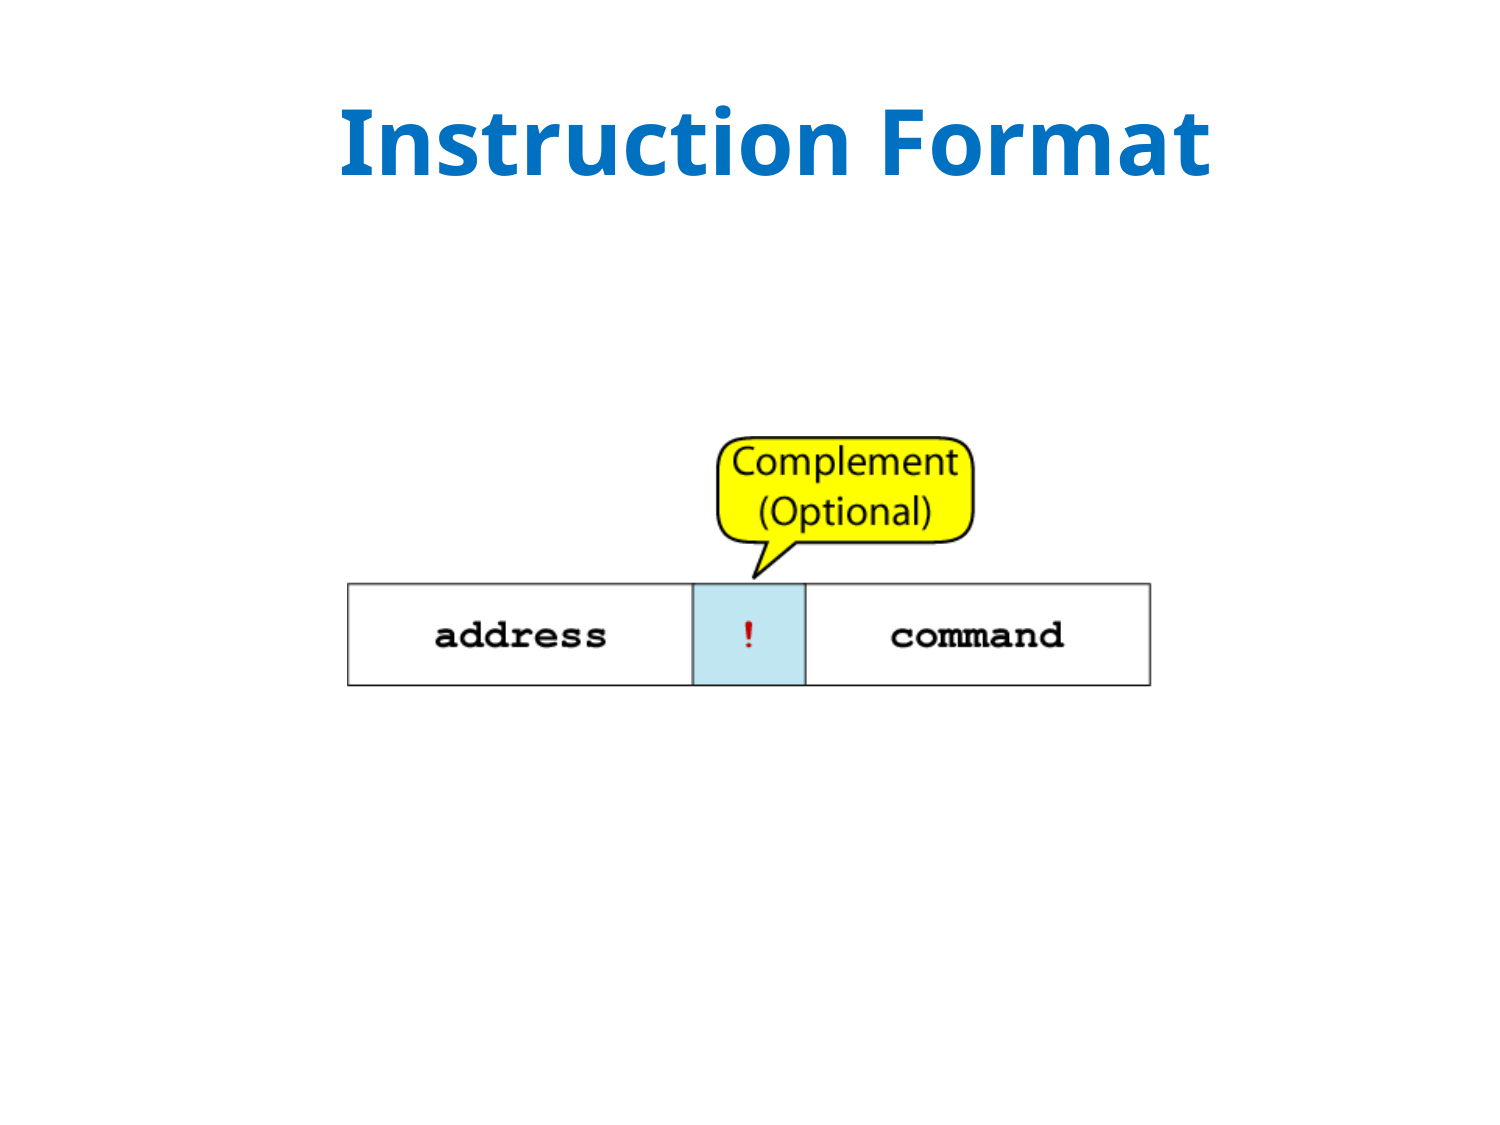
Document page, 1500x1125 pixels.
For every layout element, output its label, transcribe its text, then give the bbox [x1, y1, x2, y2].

picture [347, 436, 1153, 689]
title Instruction Format [74, 44, 1478, 233]
